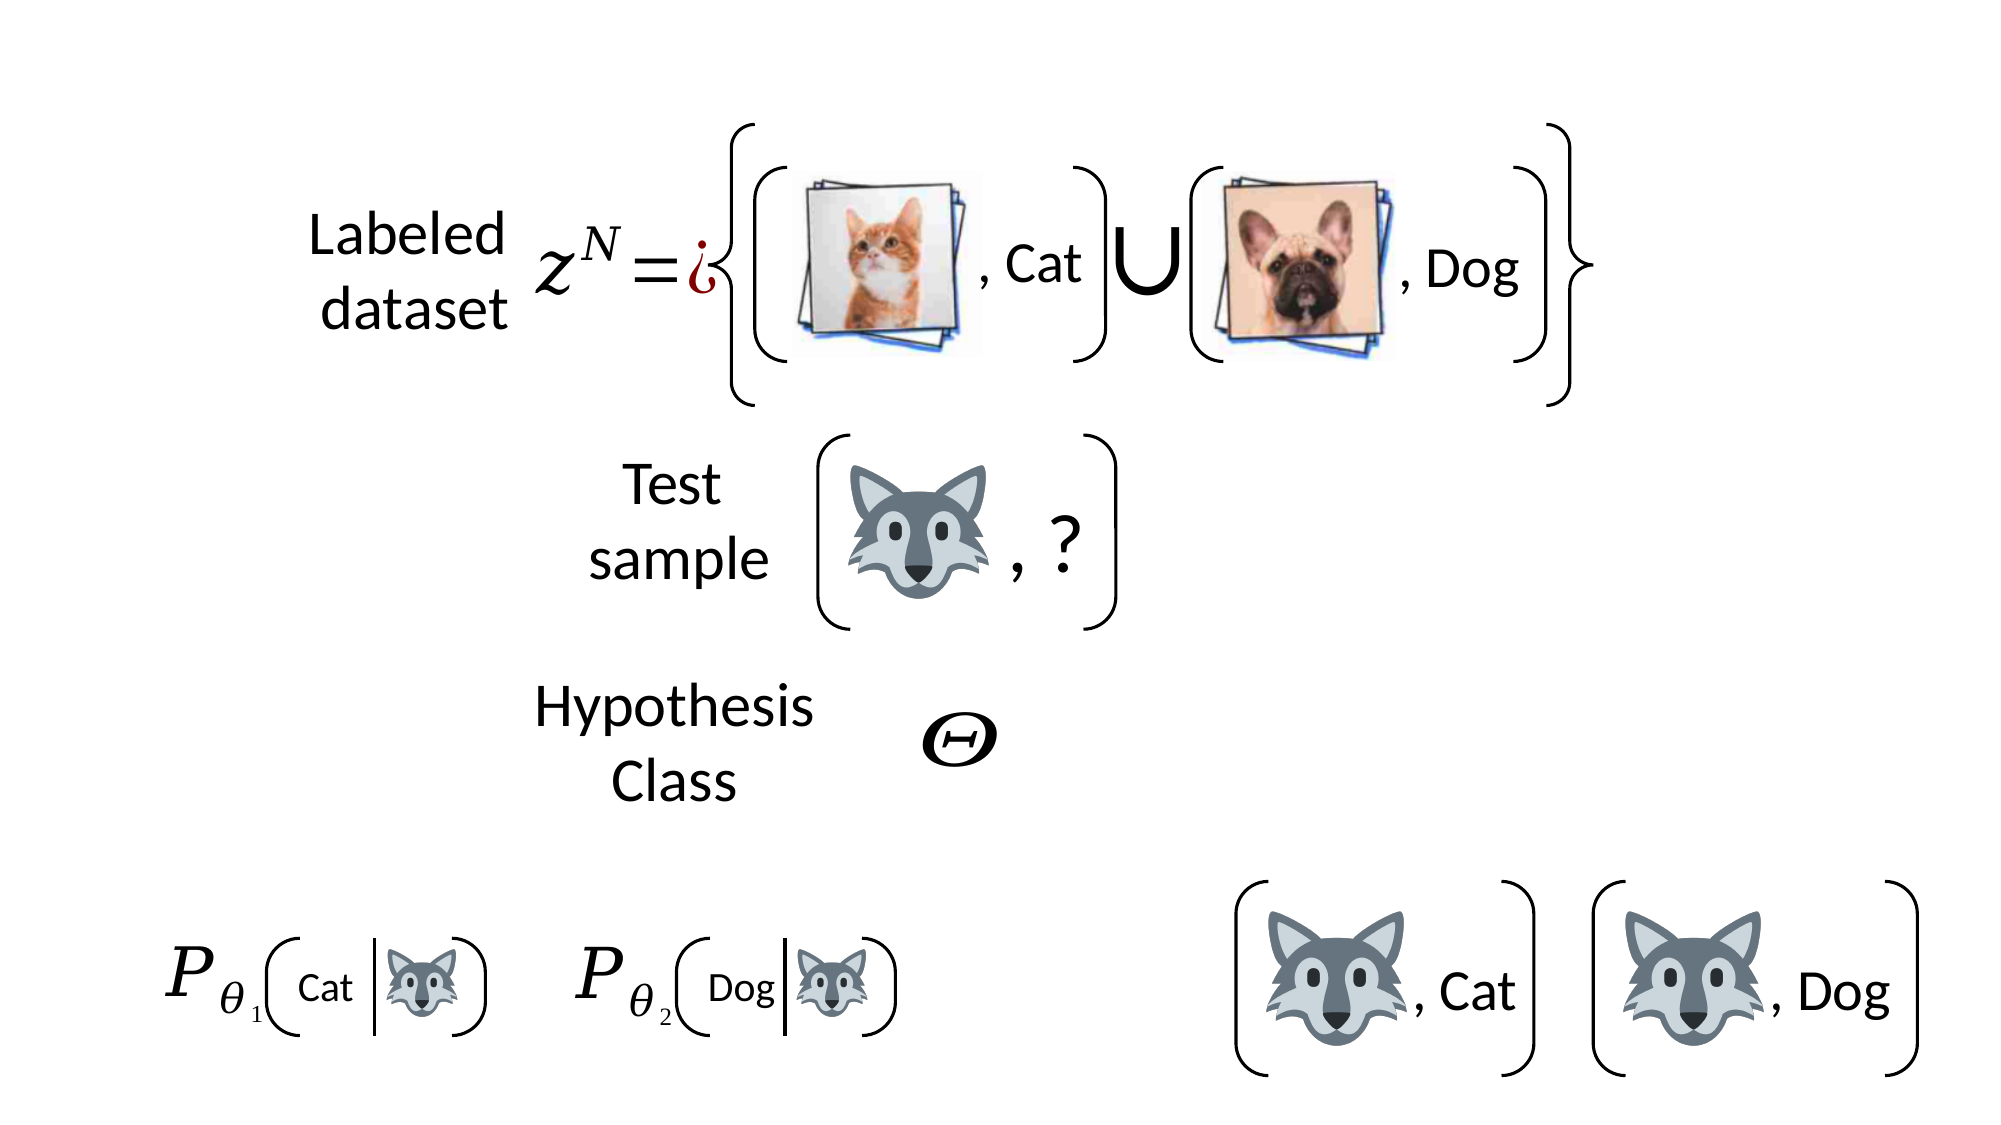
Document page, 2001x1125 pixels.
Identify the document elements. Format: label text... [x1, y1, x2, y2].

text_box Cat [283, 952, 374, 1018]
picture [1261, 903, 1412, 1054]
text_box Labeled dataset [294, 184, 537, 349]
picture [794, 945, 870, 1021]
text_box Dog [693, 952, 784, 1018]
text_box , Cat [1412, 945, 1548, 1030]
text_box [787, 936, 897, 1038]
text_box [816, 433, 1118, 631]
text_box [1234, 879, 1536, 1078]
text_box [1205, 165, 1548, 364]
text_box [674, 936, 783, 1038]
text_box [707, 122, 1594, 408]
text_box Dog [785, 952, 794, 1018]
text_box [264, 936, 373, 1038]
picture [843, 457, 994, 608]
text_box Cat [375, 952, 384, 1018]
text_box [1591, 879, 1919, 1078]
text_box [376, 936, 487, 1038]
picture [384, 945, 460, 1021]
text_box , Dog [1396, 221, 1536, 307]
picture [1618, 903, 1769, 1054]
text_box Hypothesis Class [519, 656, 831, 822]
text_box [1189, 174, 1201, 355]
picture [1201, 171, 1396, 361]
text_box , ? [994, 481, 1101, 597]
text_box , Dog [1769, 945, 1918, 1030]
picture [792, 171, 983, 357]
text_box Test sample [573, 435, 786, 600]
